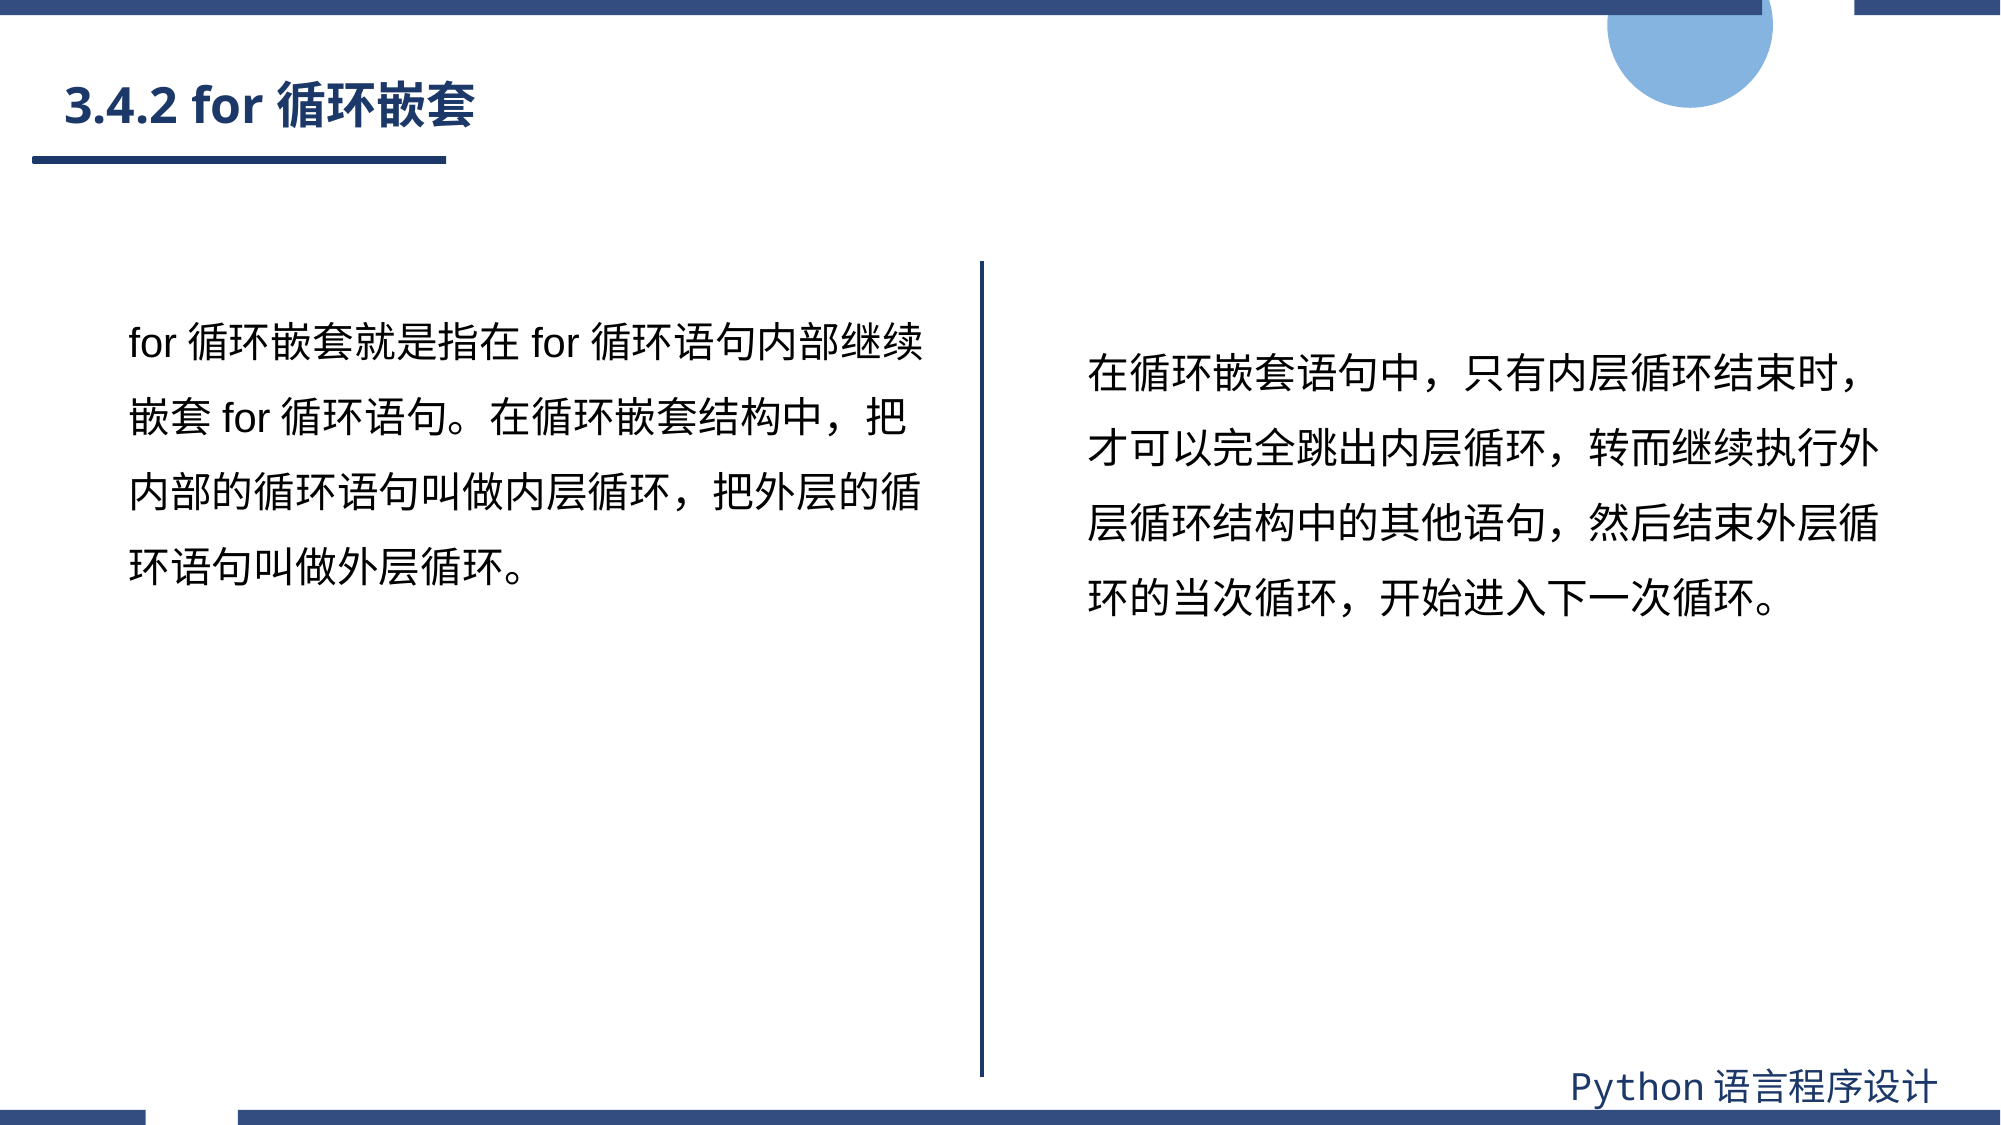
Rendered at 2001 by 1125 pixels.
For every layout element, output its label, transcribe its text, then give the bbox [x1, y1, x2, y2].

title 3.4.2 for循环嵌套 [49, 65, 586, 150]
text_box 在循环嵌套语句中，只有内层循环结束时，才可以完全跳出内层循环，转而继续执行外层循环结构中的其他语句，然后结束外层循环的当次循环，开始进入下一次循环。 [1072, 314, 1920, 630]
text_box for循环嵌套就是指在for循环语句内部继续嵌套for循环语句。在循环嵌套结构中，把内部的循环语句叫做内层循环，把外层的循环语句叫做外层循环。 [113, 283, 946, 599]
